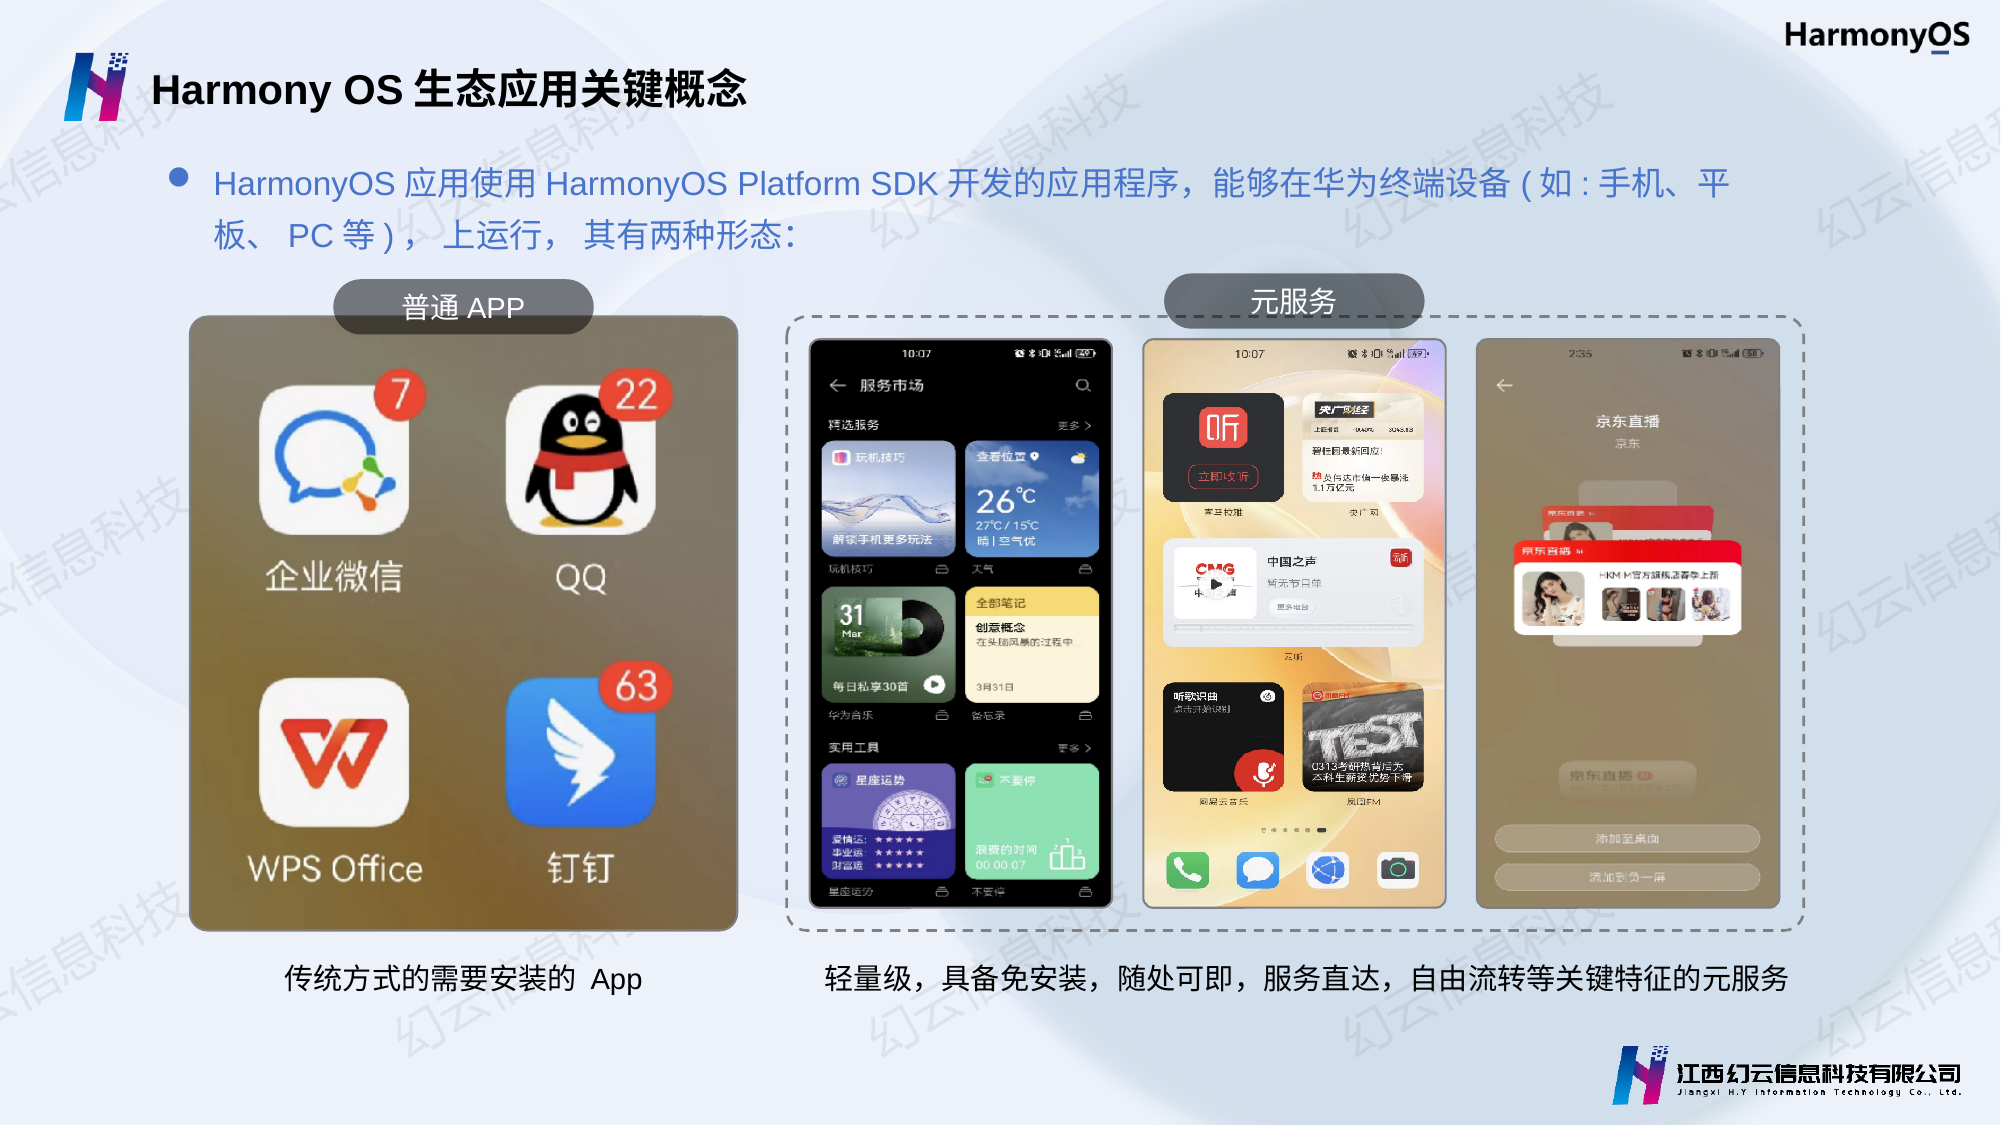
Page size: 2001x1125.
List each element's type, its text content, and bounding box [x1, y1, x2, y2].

picture [0, 0, 2001, 1125]
text_box Harmony OS生态应用关键概念 [136, 46, 768, 130]
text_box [189, 272, 1820, 1040]
text_box HarmonyOS应用使用HarmonyOS Platform SDK开发的应用程序，能够在华为终端设备(如:手机、平板、PC等)， 上运行， 其有两种形态： [151, 142, 1850, 262]
